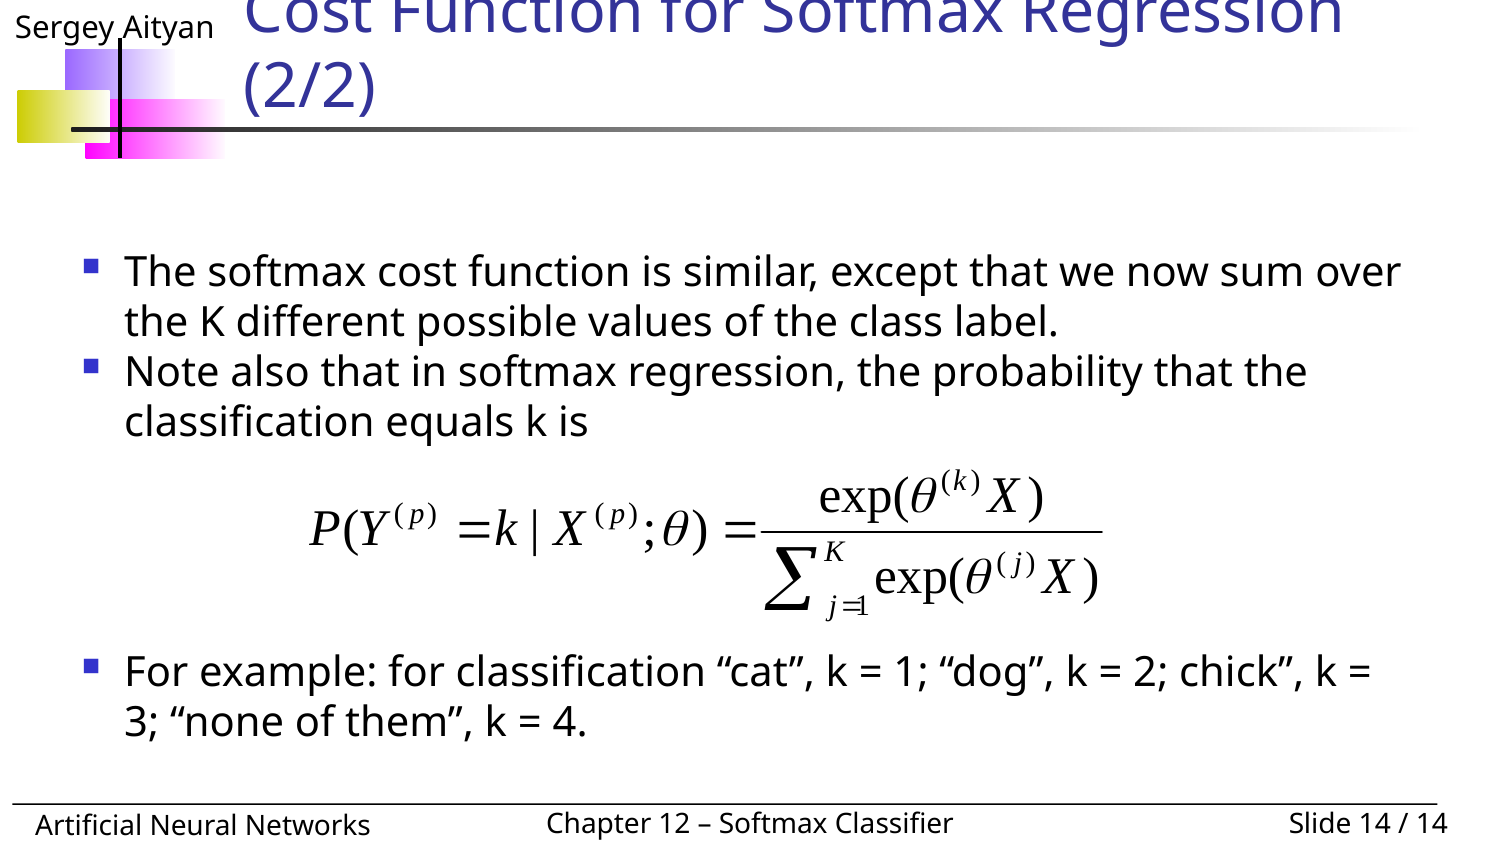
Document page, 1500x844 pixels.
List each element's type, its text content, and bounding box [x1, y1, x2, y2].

list The softmax cost function is similar, except that we now sum over the K different possible values of the class label. Note also that in softmax regression, the probability that the classification equals k is For example: for classification “cat”, k = 1; “dog”, k = 2; chick”, k = 3; “none of them”, k = 4. [66, 237, 1433, 417]
title Cost Function for Softmax Regression (2/2) [228, 46, 1463, 128]
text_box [299, 459, 1115, 631]
